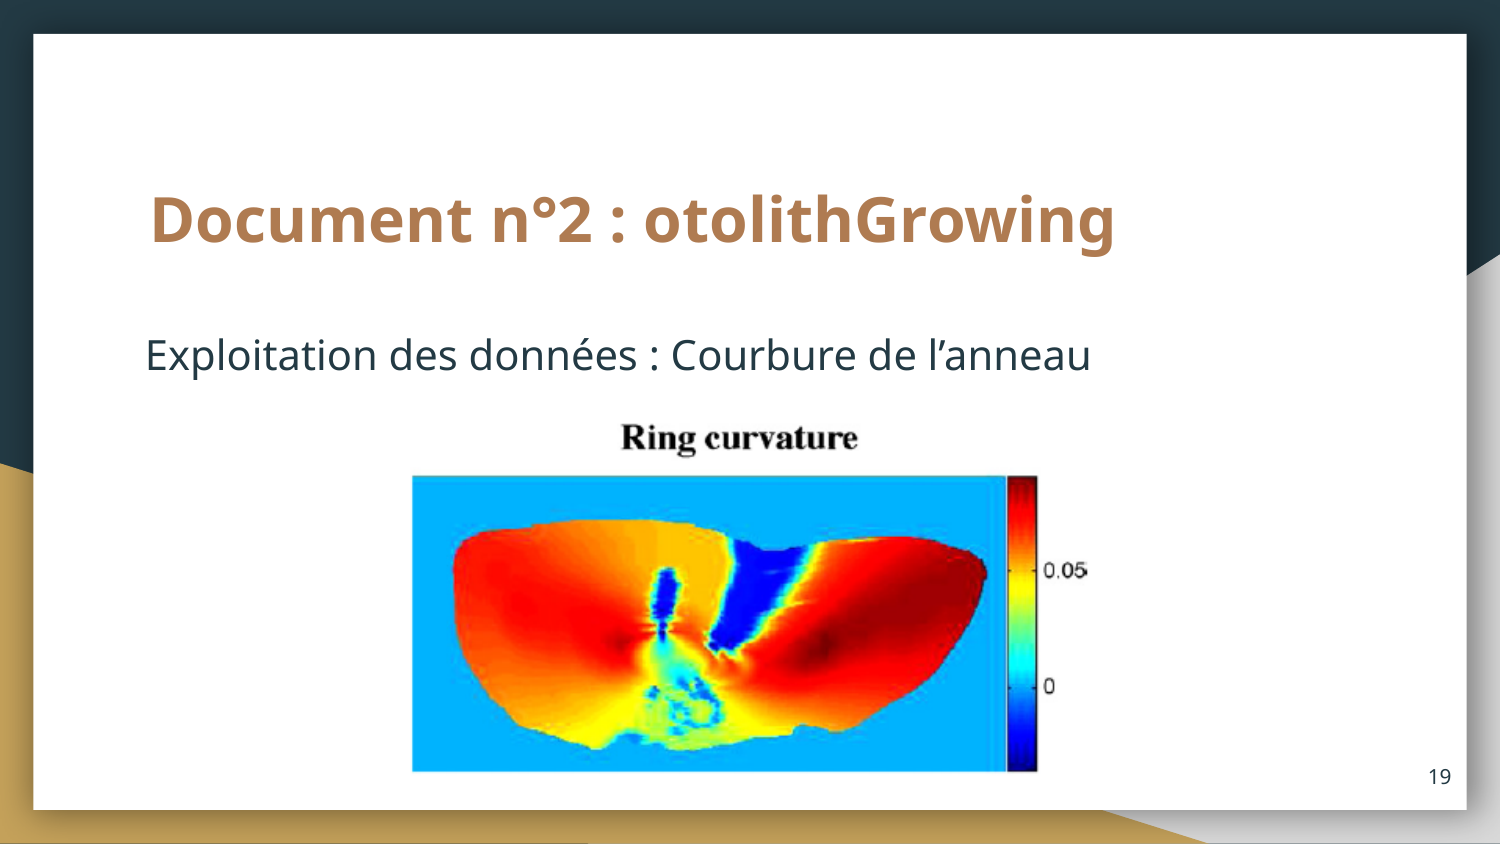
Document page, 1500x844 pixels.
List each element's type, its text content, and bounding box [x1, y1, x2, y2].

text_box Exploitation des données : Courbure de l’anneau [129, 313, 1402, 408]
slide_number ‹#› [1376, 745, 1467, 810]
title Document n°2 : otolithGrowing [134, 138, 1366, 296]
picture [400, 406, 1100, 786]
